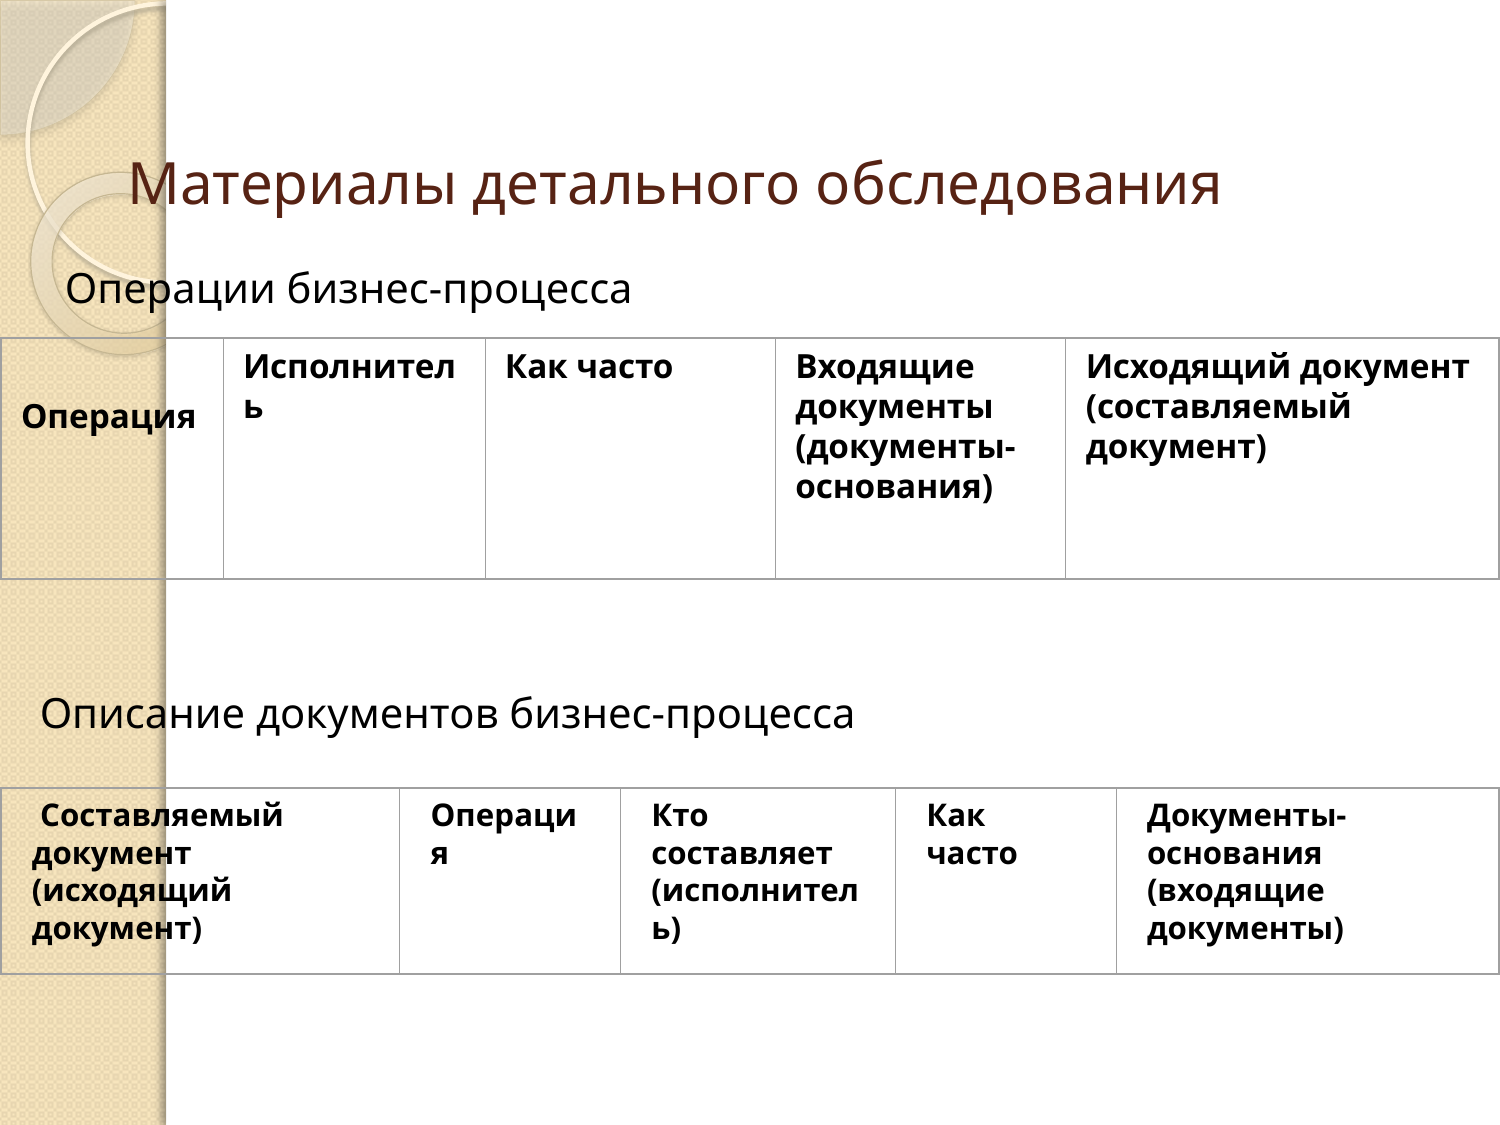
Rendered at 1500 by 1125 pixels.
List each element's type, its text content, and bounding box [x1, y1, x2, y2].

text_box Операции бизнес-процесса [50, 237, 825, 323]
text_box Описание документов бизнес-процесса [24, 662, 888, 748]
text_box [0, 337, 1500, 580]
title Материалы детального обследования [112, 126, 1388, 238]
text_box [0, 787, 1500, 975]
